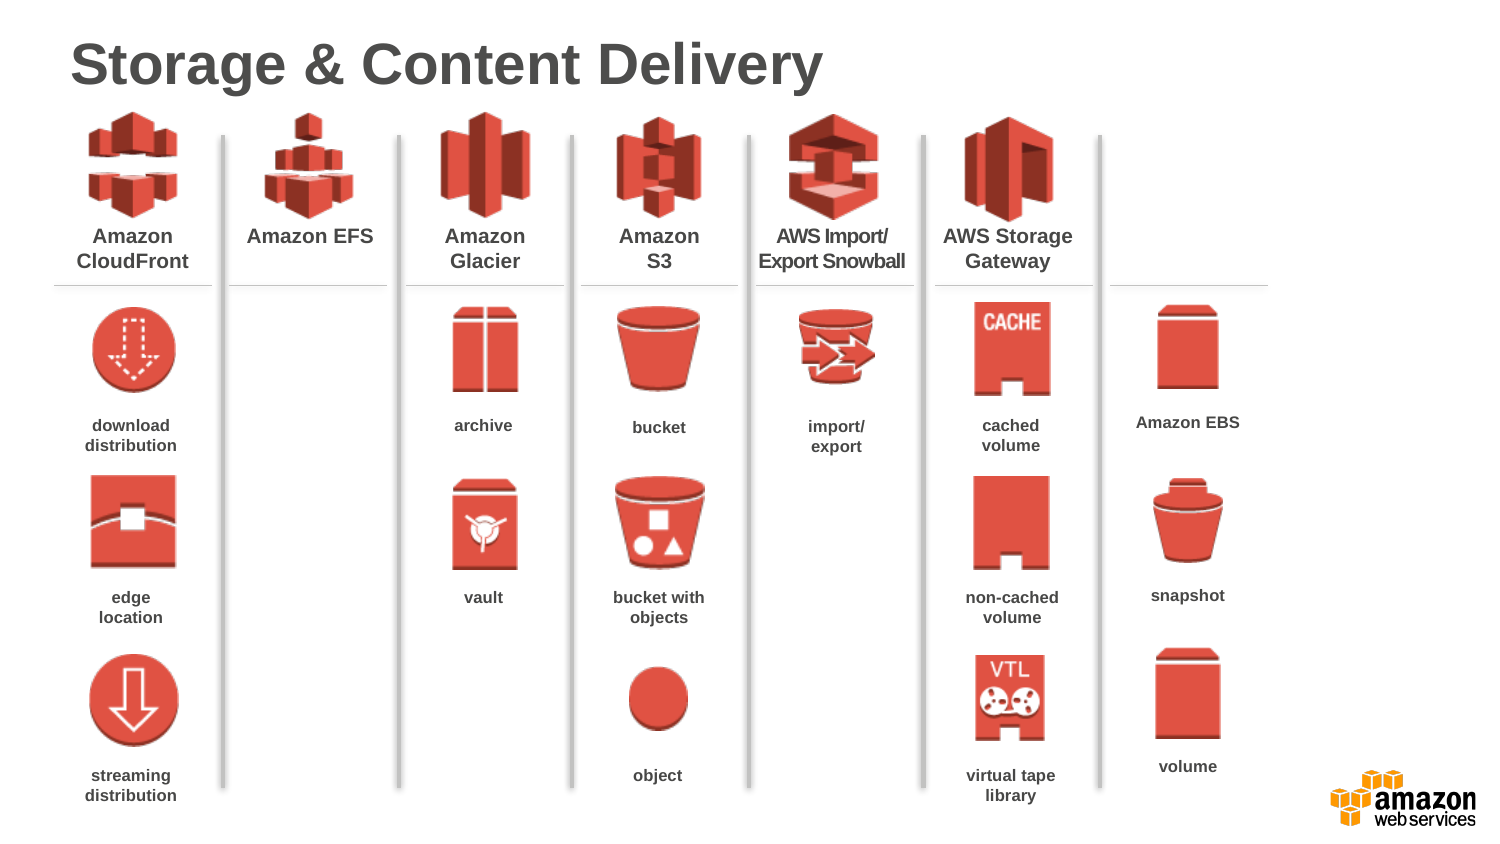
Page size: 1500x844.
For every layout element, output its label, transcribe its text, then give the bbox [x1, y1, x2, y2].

picture [451, 478, 518, 570]
picture [451, 306, 519, 393]
picture [628, 666, 689, 731]
picture [87, 111, 178, 219]
picture [264, 112, 354, 220]
picture [975, 655, 1045, 741]
text_box AWS Storage Gateway [930, 223, 1086, 249]
picture [1153, 478, 1223, 563]
text_box virtual tape library [958, 764, 1064, 810]
text_box import/ export [784, 415, 890, 461]
text_box vault [431, 586, 537, 632]
picture [798, 308, 876, 386]
picture [616, 306, 700, 393]
picture [616, 116, 703, 220]
text_box edge location [78, 586, 184, 632]
text_box volume [1135, 756, 1241, 802]
text_box Amazon Glacier [425, 223, 546, 249]
text_box download distribution [78, 415, 184, 461]
text_box snapshot [1135, 584, 1241, 630]
picture [974, 302, 1051, 396]
text_box AWS Import/ Export Snowball [754, 223, 915, 249]
text_box Amazon CloudFront [72, 223, 193, 249]
text_box Amazon EFS [229, 223, 391, 249]
text_box cached volume [958, 414, 1064, 460]
picture [1155, 647, 1221, 740]
text_box Amazon EBS [1114, 411, 1262, 457]
picture [964, 115, 1054, 224]
picture [614, 476, 705, 570]
picture [1157, 303, 1219, 389]
picture [440, 111, 531, 220]
text_box archive [431, 414, 537, 460]
text_box non-cached volume [960, 586, 1065, 632]
text_box bucket with objects [606, 586, 712, 632]
text_box object [605, 765, 711, 811]
picture [92, 307, 176, 393]
text_box bucket [606, 416, 712, 462]
picture [90, 475, 178, 569]
text_box streaming distribution [78, 764, 184, 810]
text_box Amazon S3 [599, 223, 720, 249]
picture [89, 653, 179, 747]
title Storage & Content Delivery [55, 18, 1402, 109]
picture [973, 476, 1050, 570]
picture [789, 114, 879, 221]
